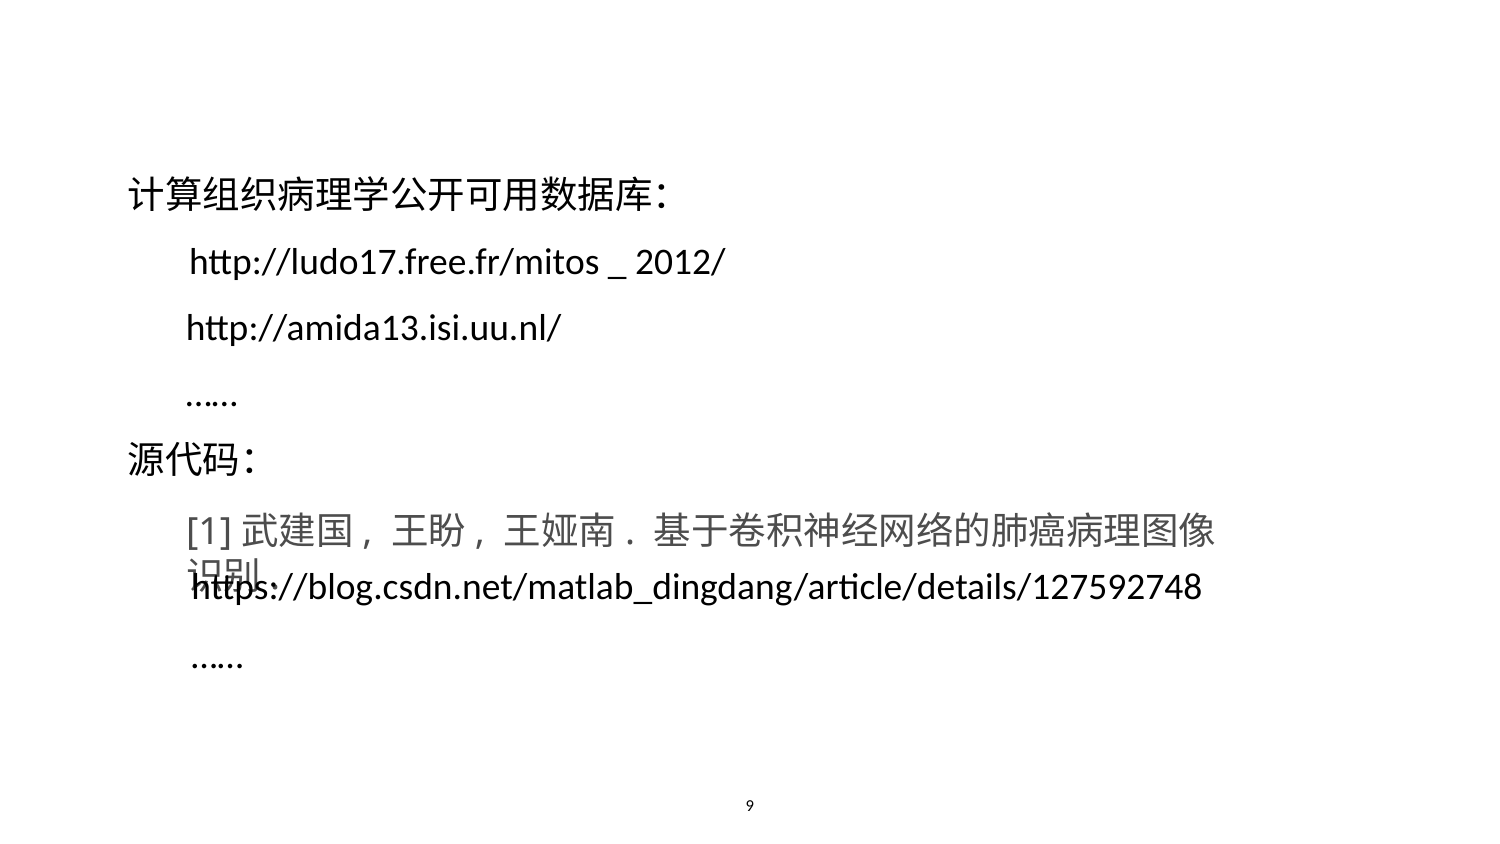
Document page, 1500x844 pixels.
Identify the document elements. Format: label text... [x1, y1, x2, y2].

text_box https://blog.csdn.net/matlab_dingdang/article/details/127592748 [176, 554, 1289, 615]
text_box …… [176, 623, 1289, 684]
text_box 计算组织病理学公开可用数据库： [112, 163, 863, 224]
text_box http://ludo17.free.fr/mitos _ 2012/ [165, 229, 916, 290]
text_box 源代码： [112, 428, 863, 489]
text_box …… [171, 361, 922, 421]
text_box [1]武建国, 王盼, 王娅南. 基于卷积神经网络的肺癌病理图像识别. [171, 499, 1255, 605]
text_box http://amida13.isi.uu.nl/ [171, 295, 922, 356]
